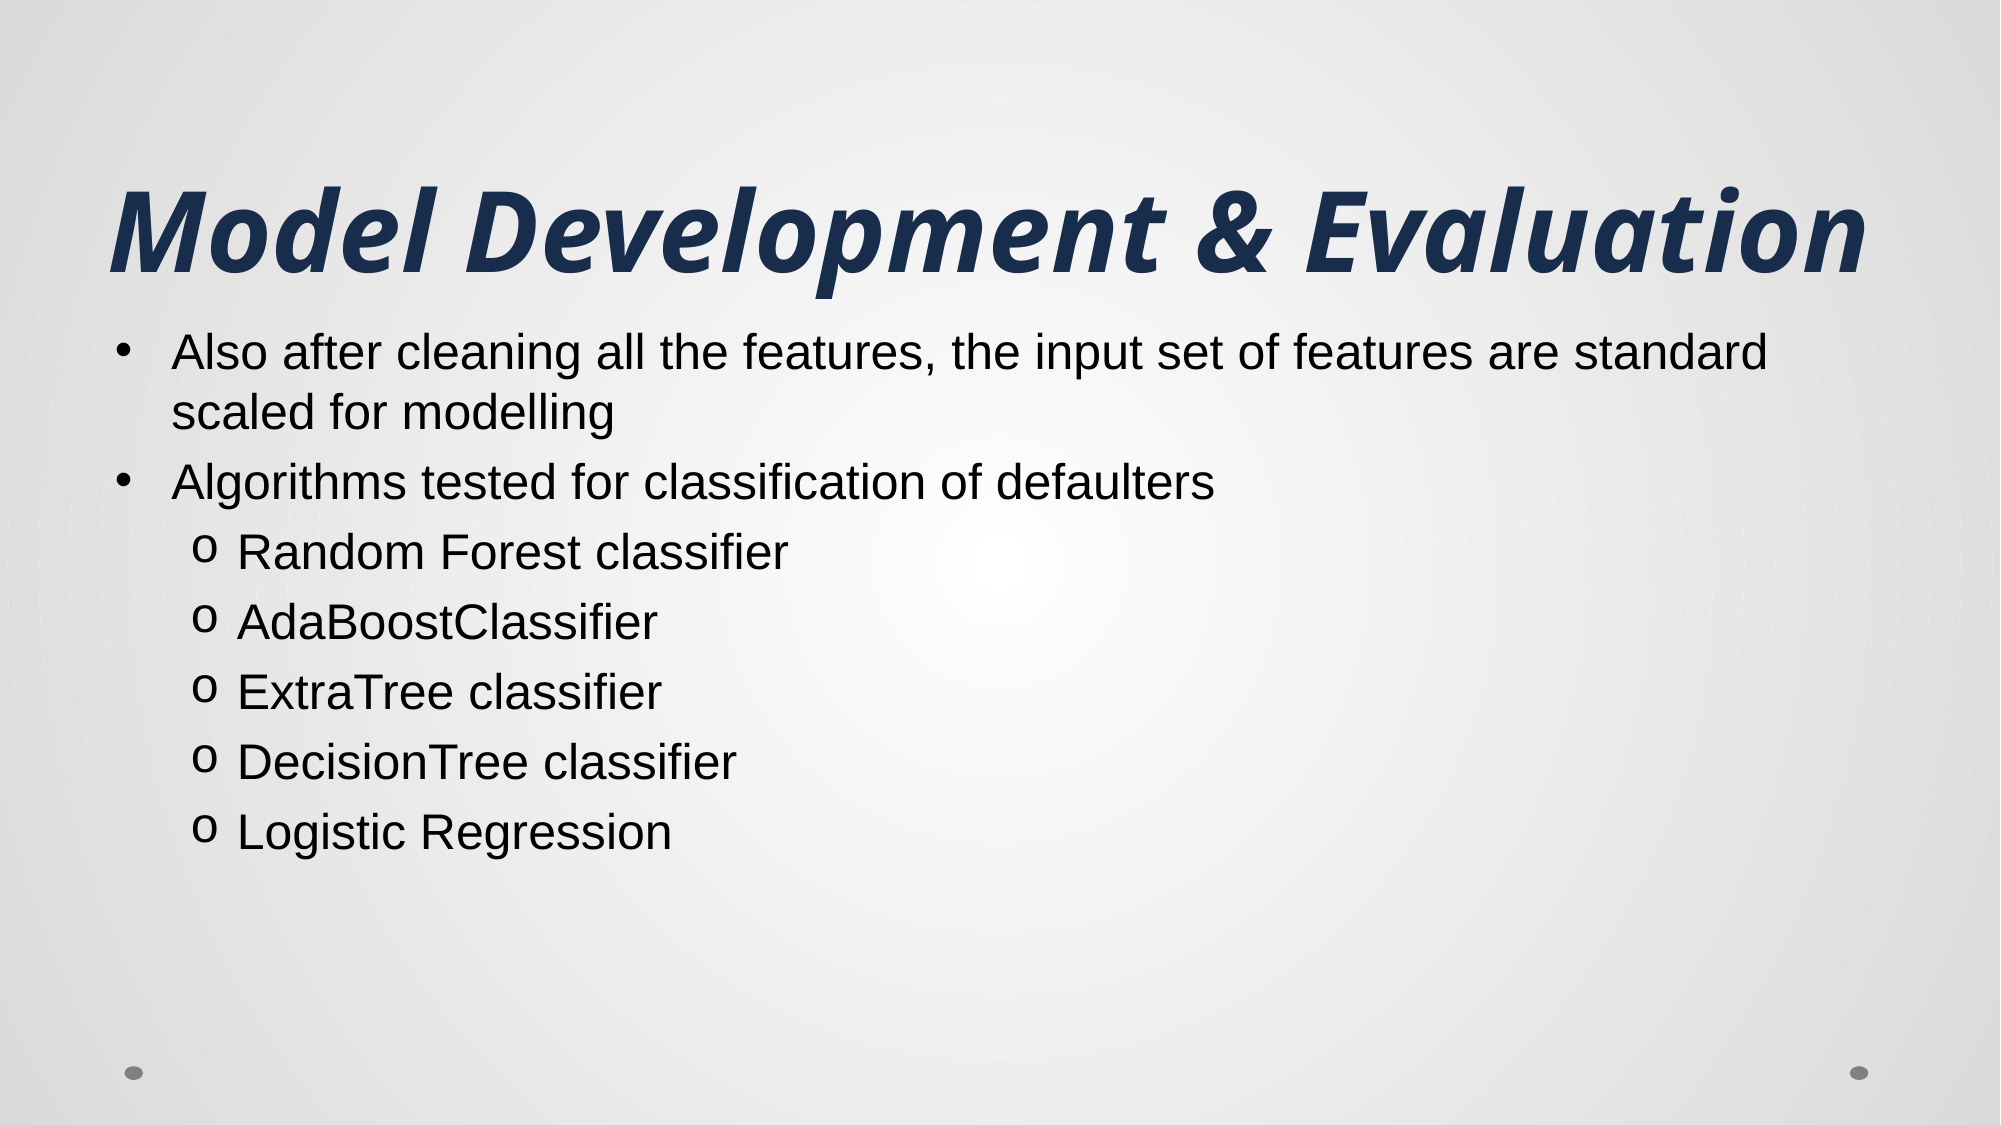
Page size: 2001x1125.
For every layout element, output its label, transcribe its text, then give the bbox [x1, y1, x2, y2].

title Model Development & Evaluation [89, 40, 1890, 303]
list Also after cleaning all the features, the input set of features are standard scaled for modelling Algorithms tested for classification of defaulters Random Forest classifier AdaBoostClassifier ExtraTree classifier DecisionTree classifier Logistic Regression [99, 311, 1900, 1055]
